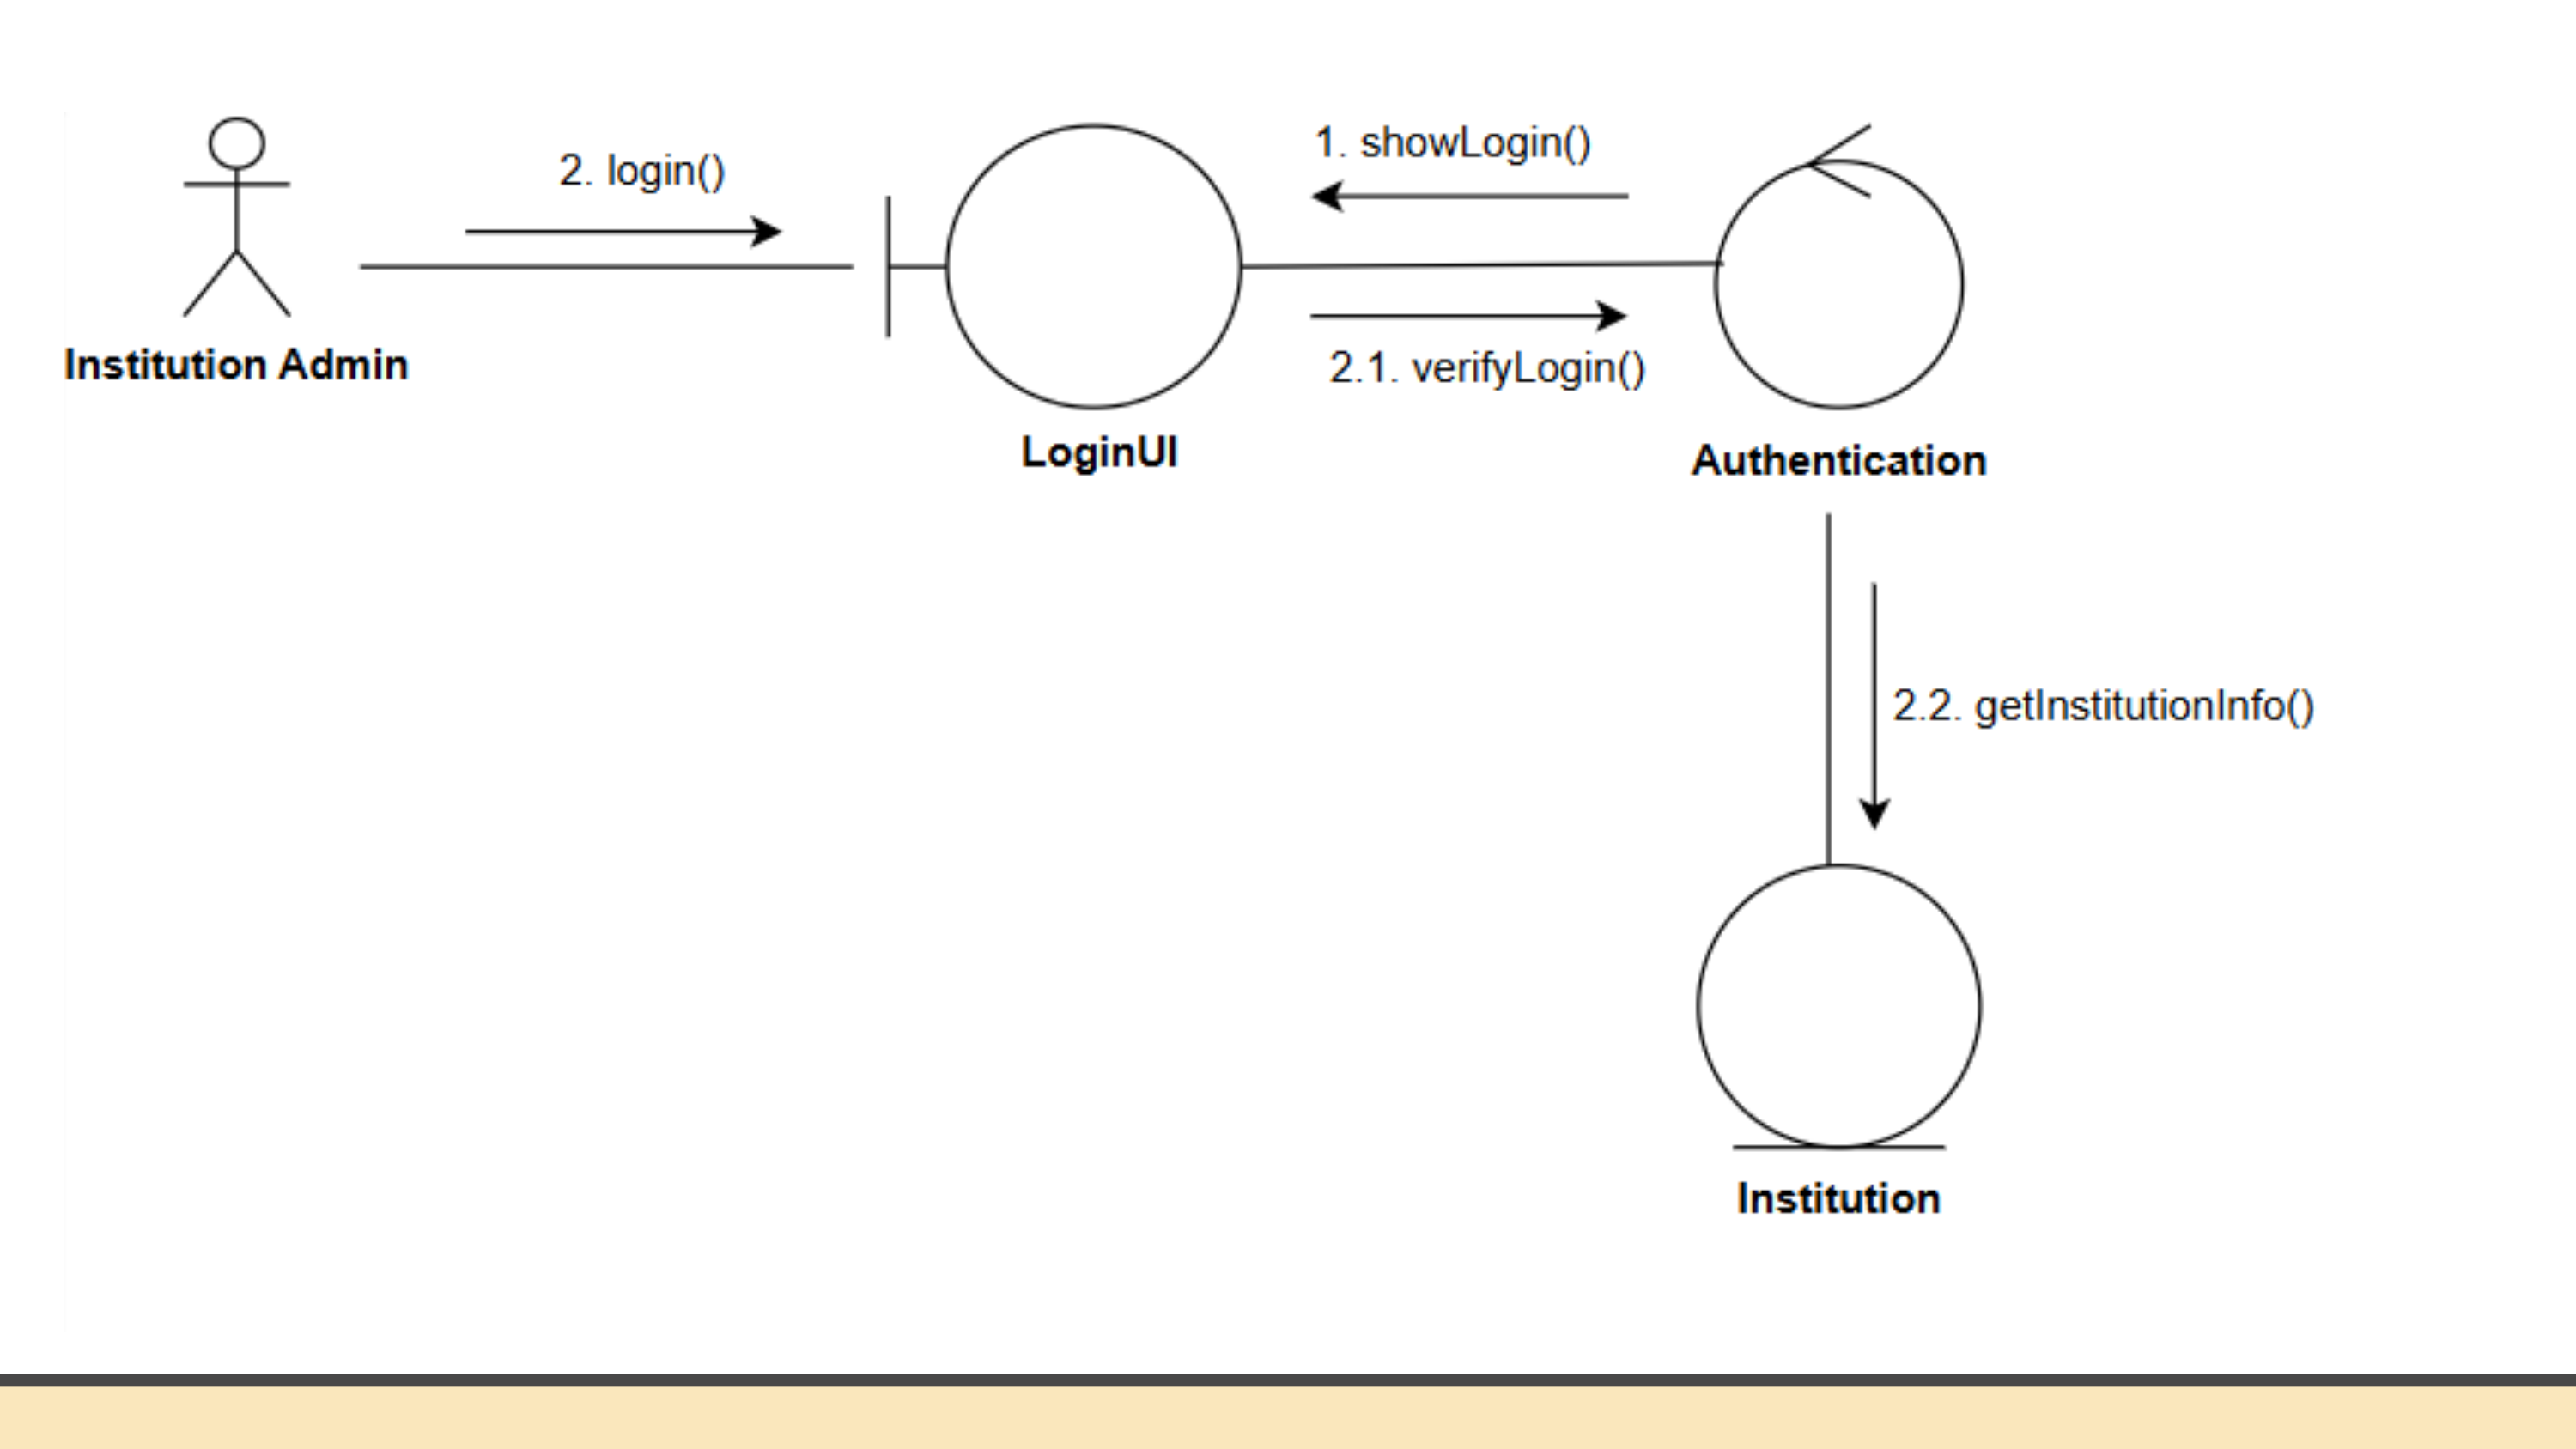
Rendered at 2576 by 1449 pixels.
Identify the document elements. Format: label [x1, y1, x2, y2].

text_box [0, 1379, 2576, 1449]
text_box [64, 112, 2506, 1332]
